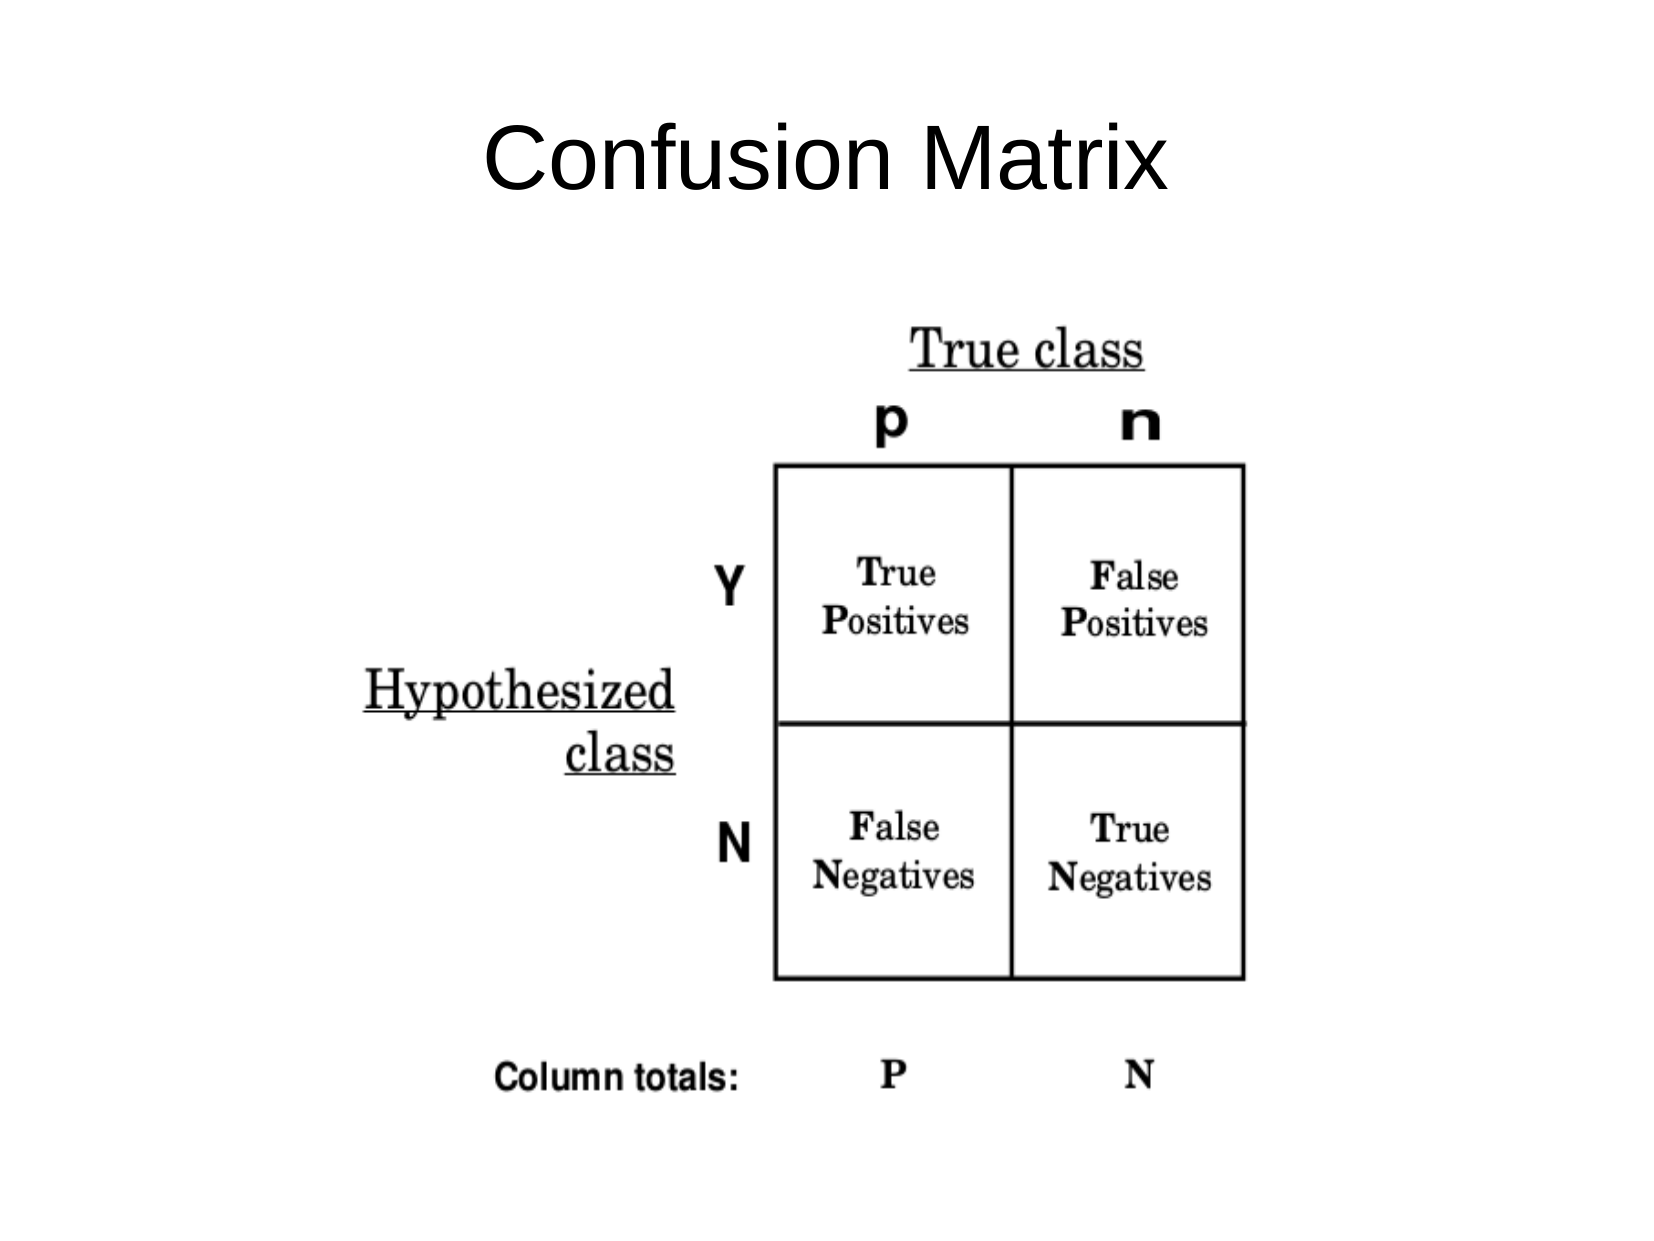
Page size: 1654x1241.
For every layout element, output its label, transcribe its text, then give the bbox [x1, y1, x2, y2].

text_box [82, 290, 1571, 1009]
text_box Confusion Matrix [82, 49, 1571, 257]
picture [328, 301, 1357, 1126]
